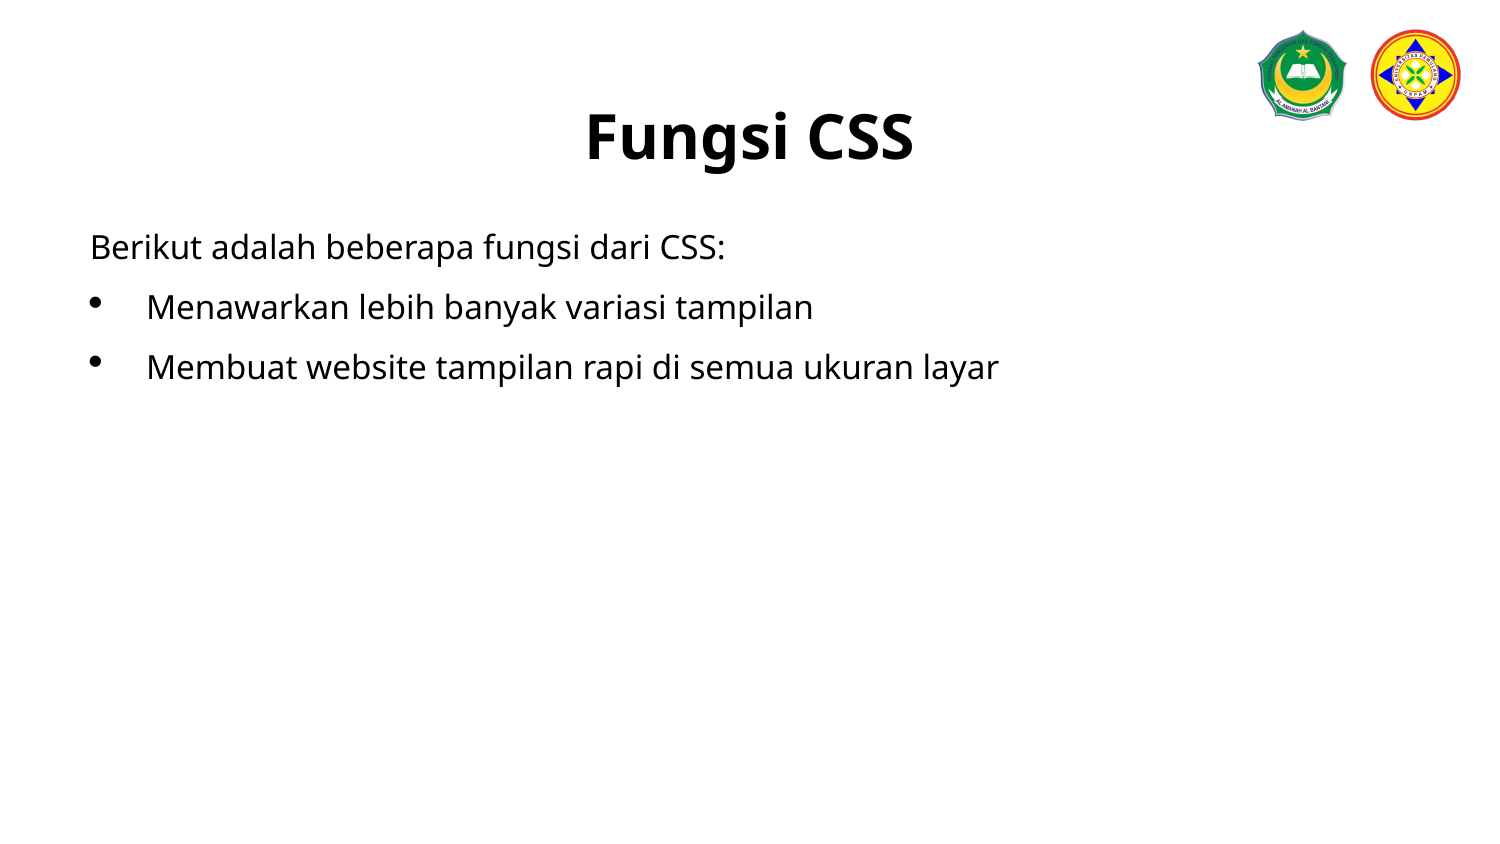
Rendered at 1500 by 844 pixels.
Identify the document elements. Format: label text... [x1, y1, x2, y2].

picture [1367, 27, 1464, 121]
text_box Berikut adalah beberapa fungsi dari CSS: Menawarkan lebih banyak variasi tampilan Membuat website tampilan rapi di semua ukuran layar [74, 199, 1425, 394]
picture [1257, 27, 1349, 121]
text_box Fungsi CSS [74, 95, 1425, 175]
